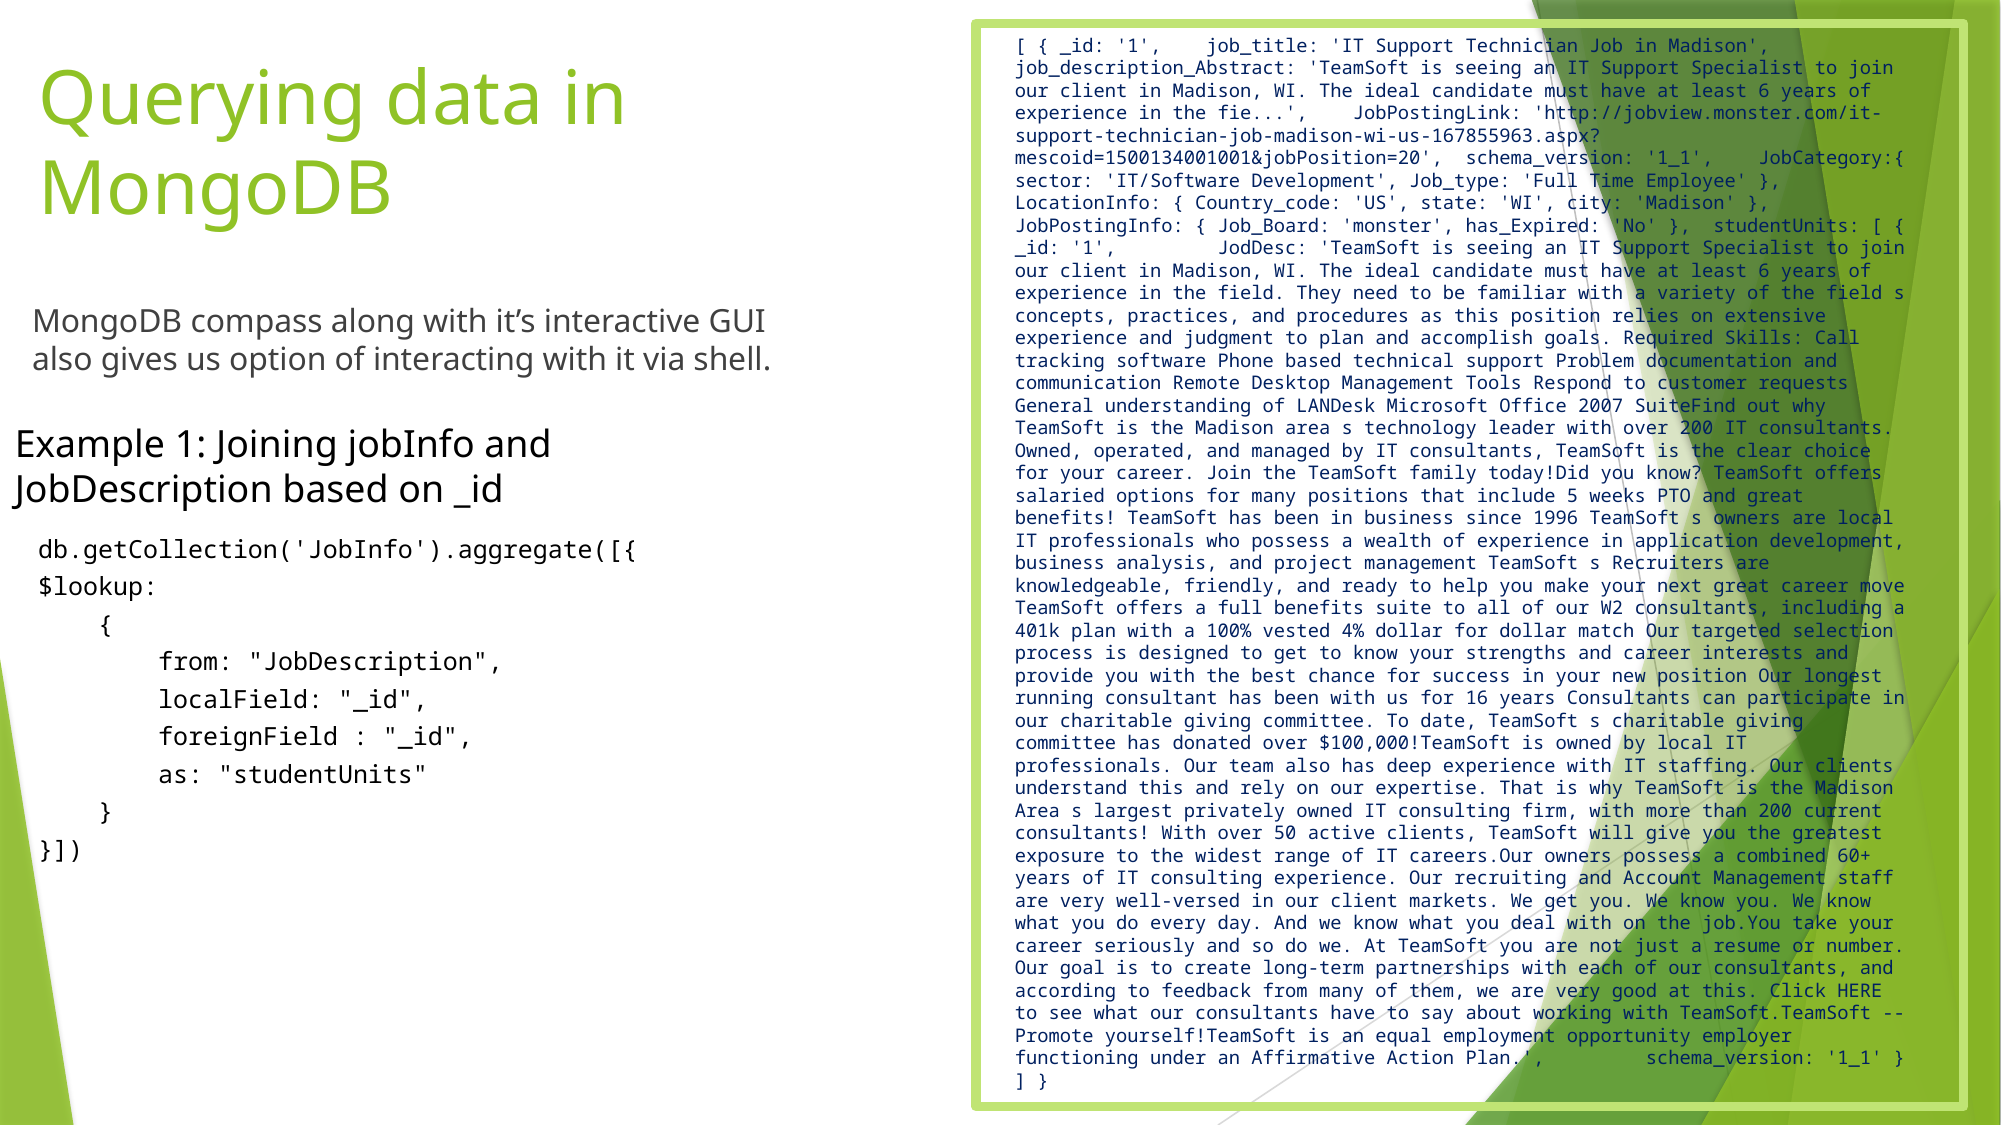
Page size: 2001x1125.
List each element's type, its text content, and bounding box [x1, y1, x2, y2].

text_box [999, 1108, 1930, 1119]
text_box Example 1: Joining jobInfo and JobDescription based on _id [0, 412, 812, 517]
title Querying data in MongoDB [23, 41, 953, 170]
text_box db.getCollection('JobInfo').aggregate([{ $lookup: { from: "JobDescription", localField: "_id", foreignField : "_id", as: "studentUnits" } }]) [23, 518, 669, 871]
list MongoDB compass along with it’s interactive GUI also gives us option of interacting with it via shell. [17, 293, 795, 412]
text_box [974, 22, 1965, 1108]
